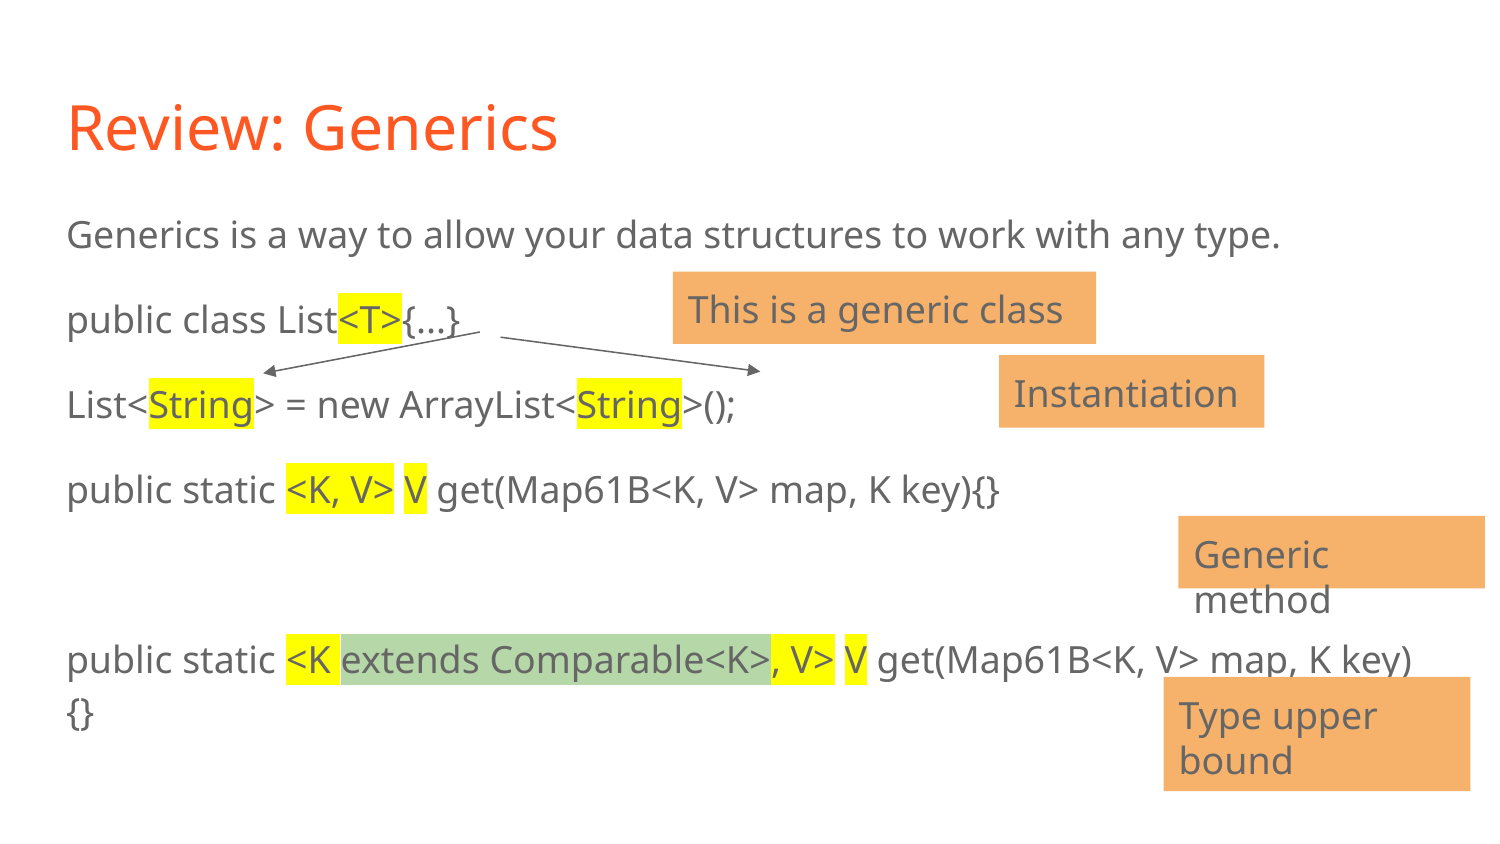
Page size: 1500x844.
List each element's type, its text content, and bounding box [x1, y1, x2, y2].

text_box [262, 331, 481, 374]
text_box Instantiation [999, 355, 1265, 428]
list Generics is a way to allow your data structures to work with any type. public class List<T>{...} List<String> = new ArrayList<String>(); public static <K, V> V get(Map61B<K, V> map, K key){} public static <K extends Comparable<K>, V> V get(Map61B<K, V> map, K key){} [51, 189, 1449, 750]
text_box Generic method [1178, 515, 1485, 589]
text_box This is a generic class [672, 271, 1097, 344]
title Review: Generics [51, 72, 1449, 167]
text_box Type upper bound [1163, 676, 1471, 792]
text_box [500, 336, 761, 372]
